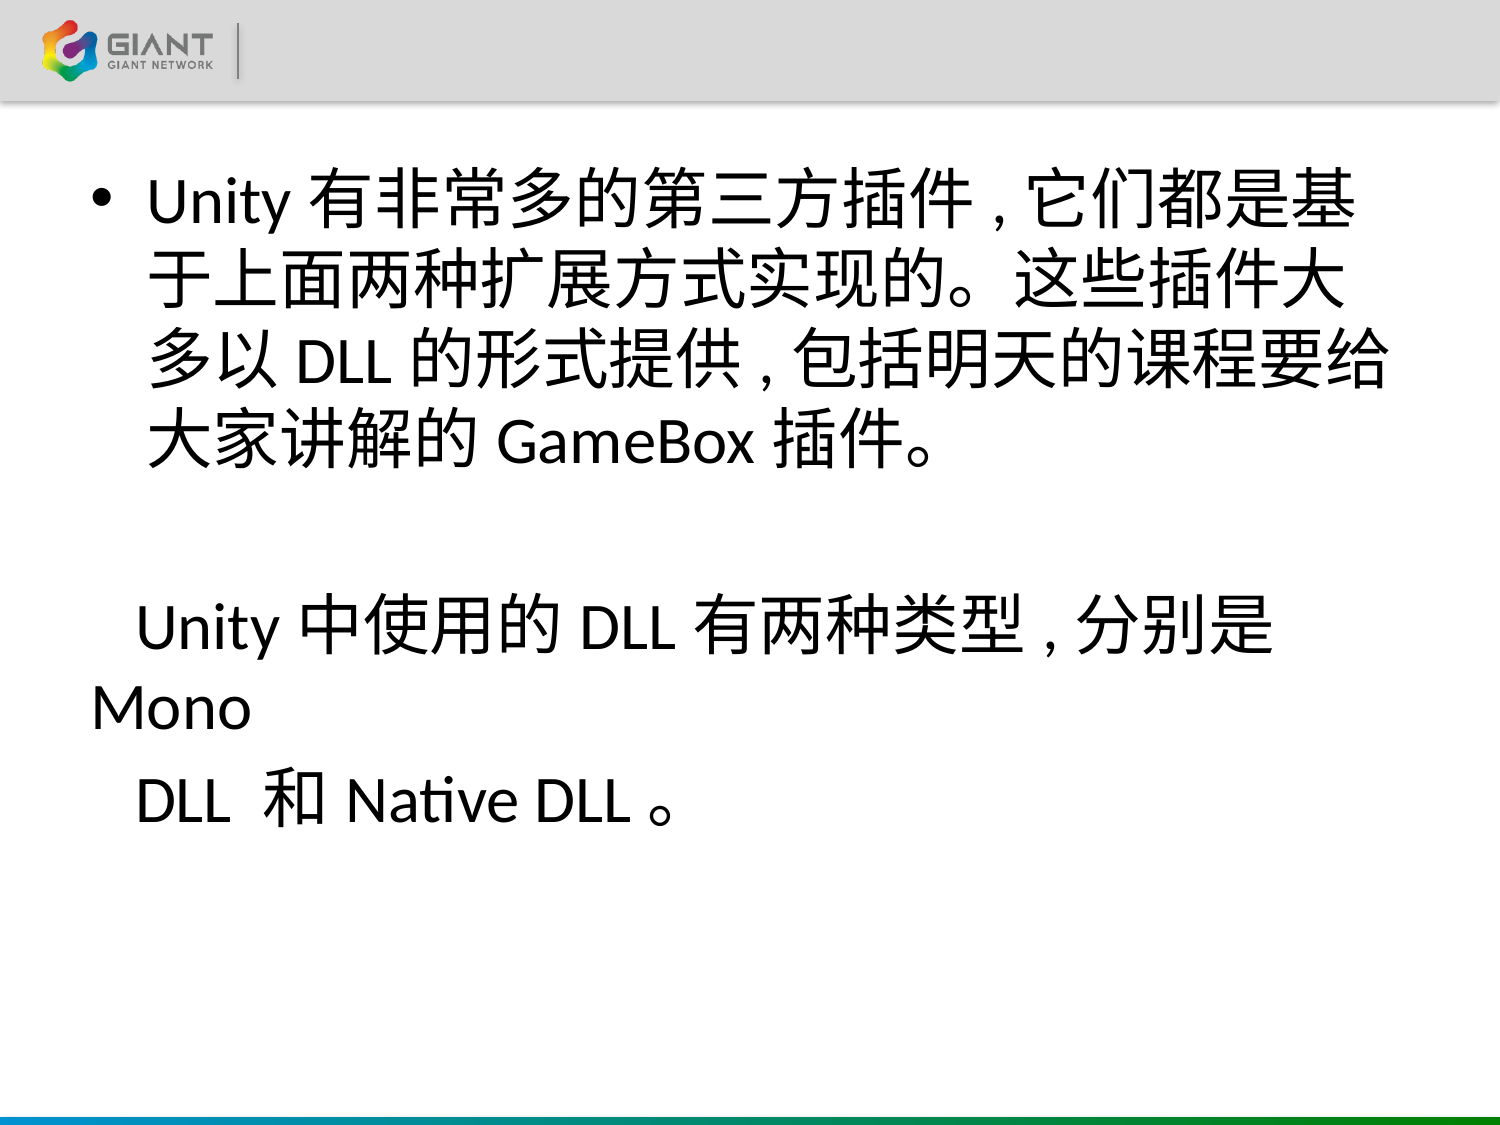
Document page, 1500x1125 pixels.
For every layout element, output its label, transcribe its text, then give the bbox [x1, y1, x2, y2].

list Unity有非常多的第三方插件,它们都是基于上面两种扩展方式实现的。这些插件大多以DLL的形式提供,包括明天的课程要给大家讲解的GameBox插件。 Unity中使用的DLL有两种类型,分别是 Mono DLL 和Native DLL。 [75, 149, 1425, 1005]
picture [32, 9, 223, 92]
